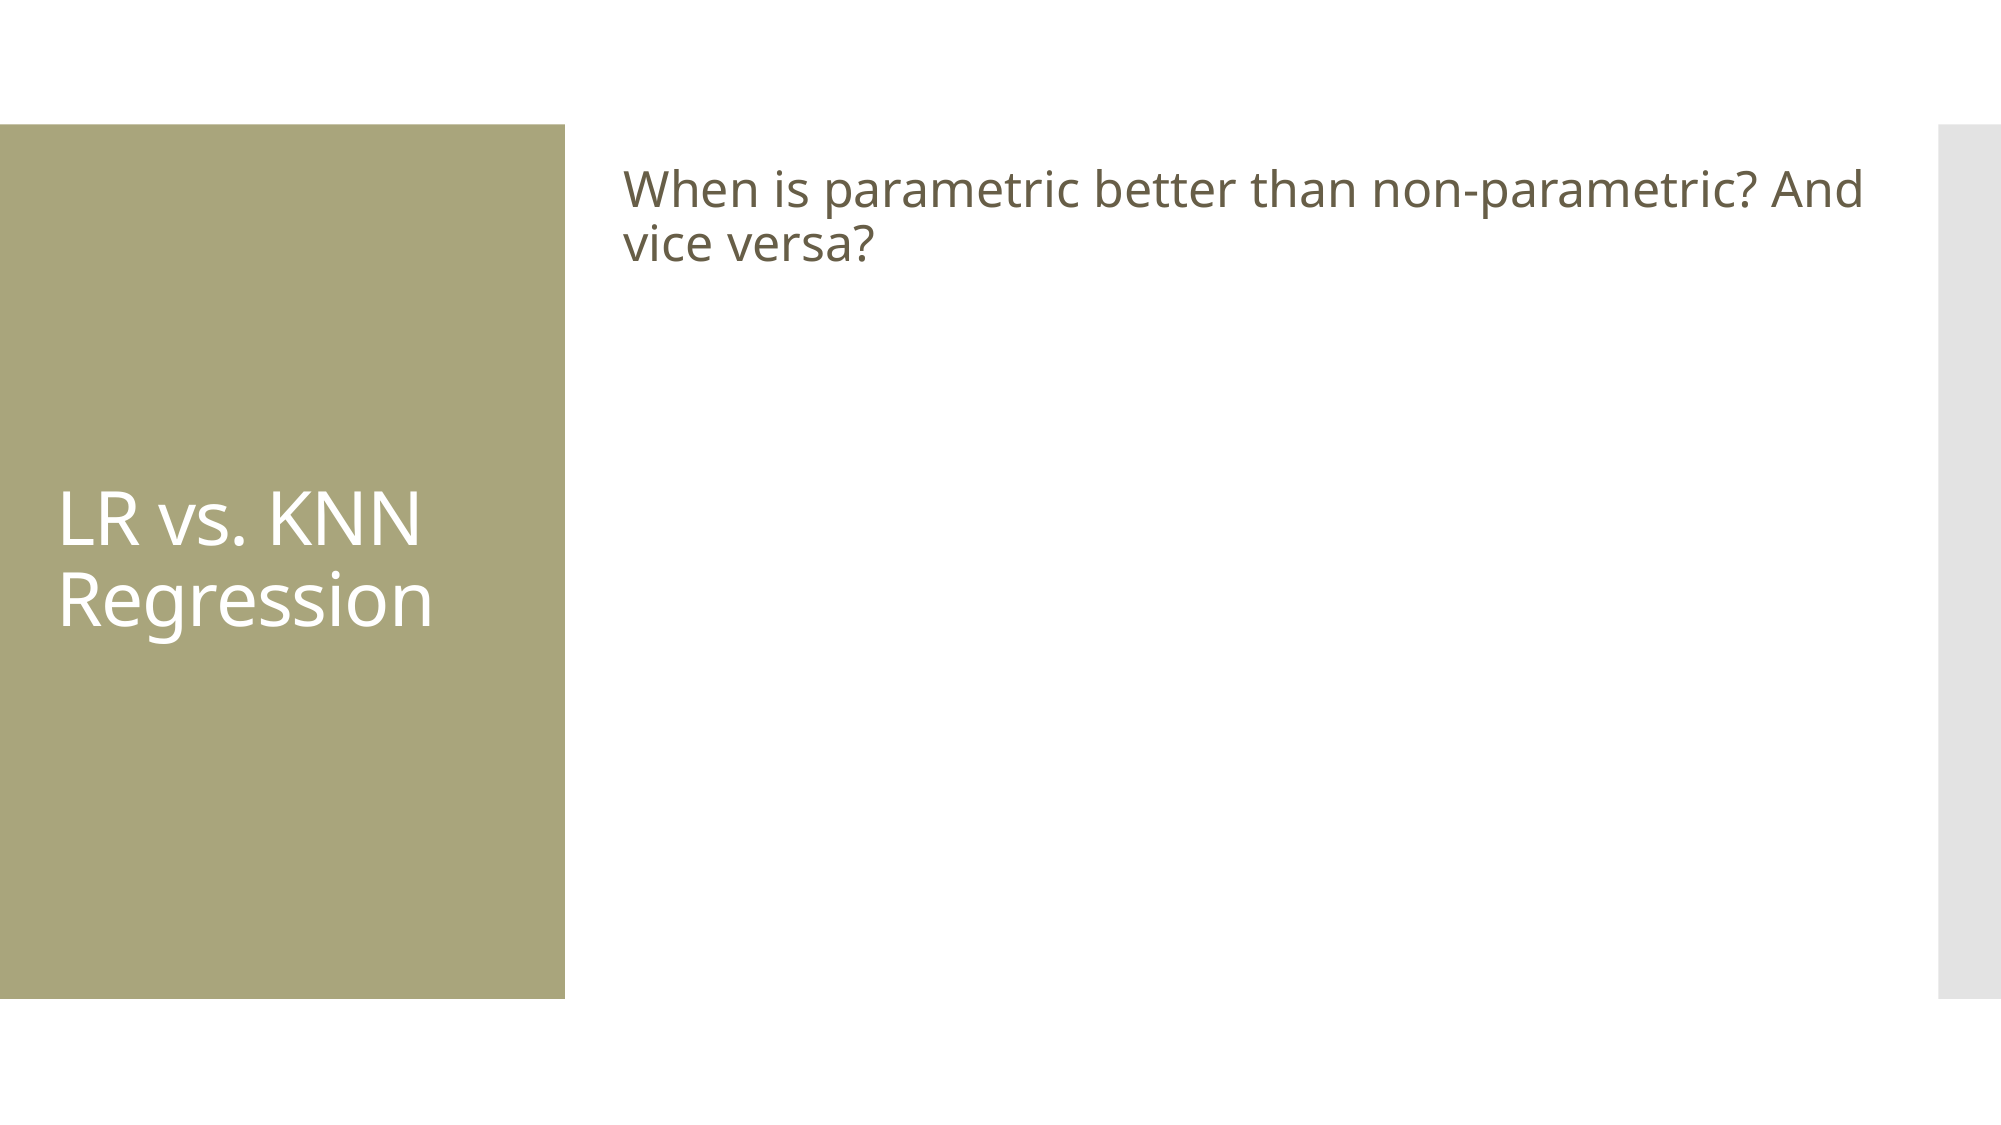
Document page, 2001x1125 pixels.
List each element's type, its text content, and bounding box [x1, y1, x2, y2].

text_box When is parametric better than non-parametric? And vice versa? [608, 156, 1932, 1117]
title LR vs. KNN Regression [41, 184, 525, 940]
text_box [583, 131, 1907, 1092]
